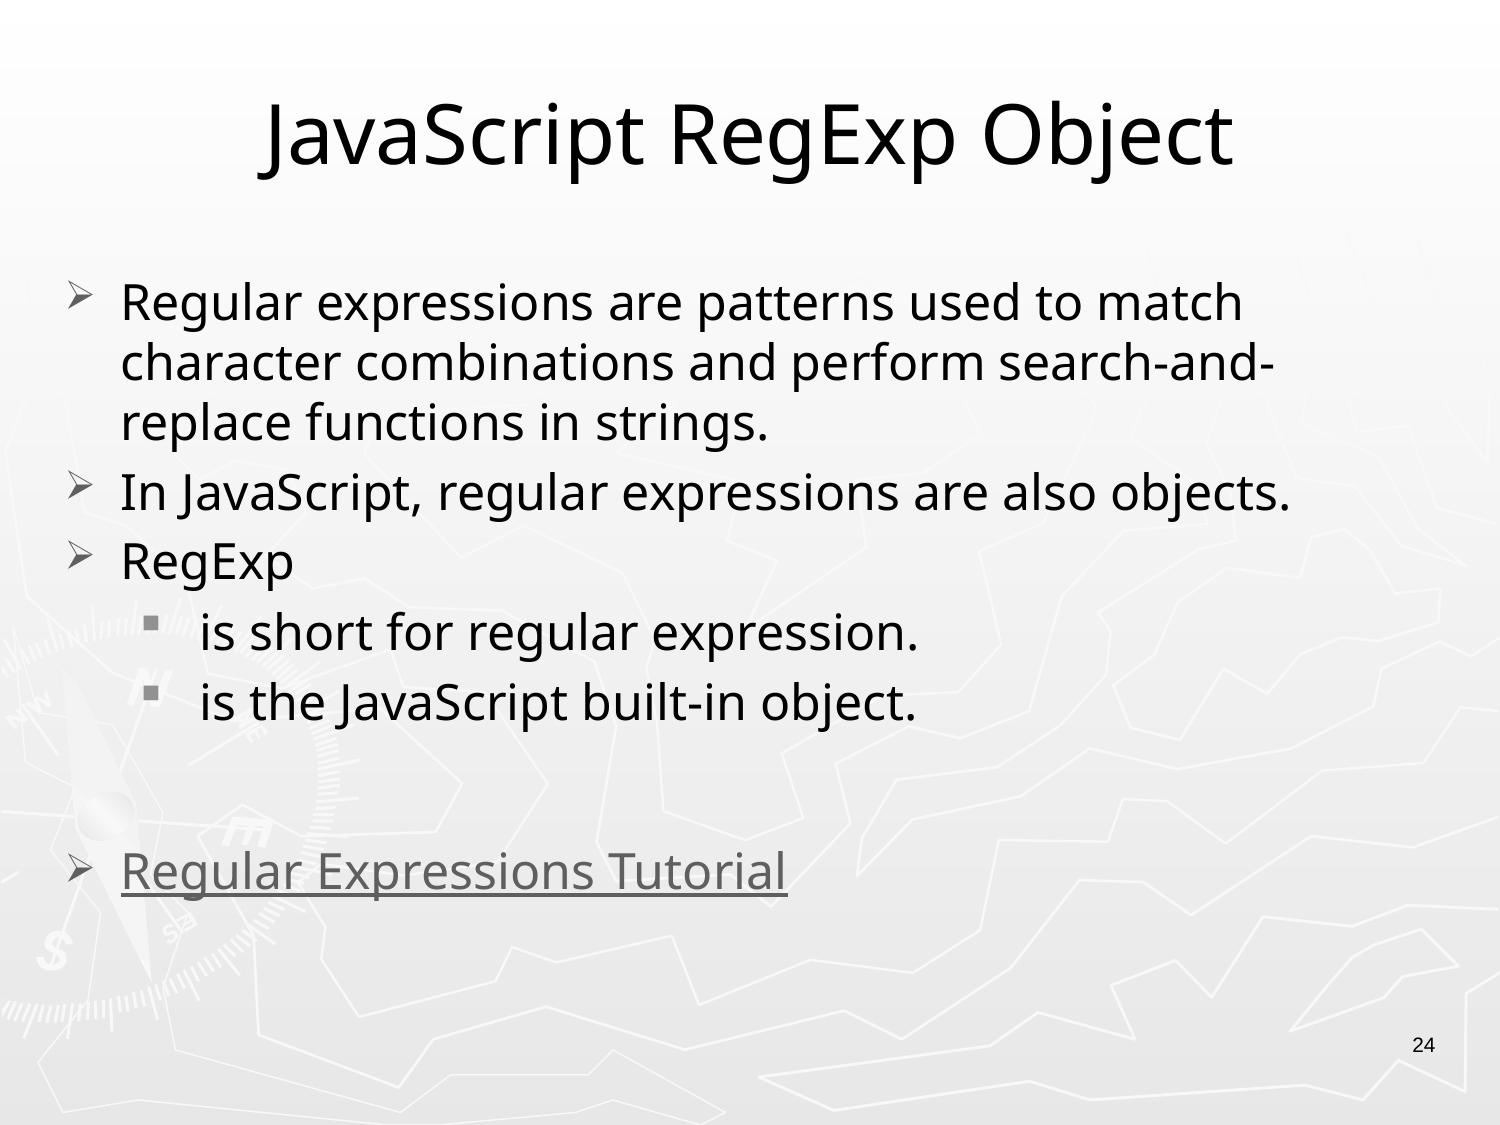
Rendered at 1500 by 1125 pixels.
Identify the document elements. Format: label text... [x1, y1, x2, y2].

slide_number 24 [1074, 1024, 1451, 1103]
list Regular expressions are patterns used to match character combinations and perform search-and-replace functions in strings. In JavaScript, regular expressions are also objects. RegExp is short for regular expression. is the JavaScript built-in object. Regular Expressions Tutorial [49, 262, 1451, 1001]
title JavaScript RegExp Object [49, 37, 1451, 225]
